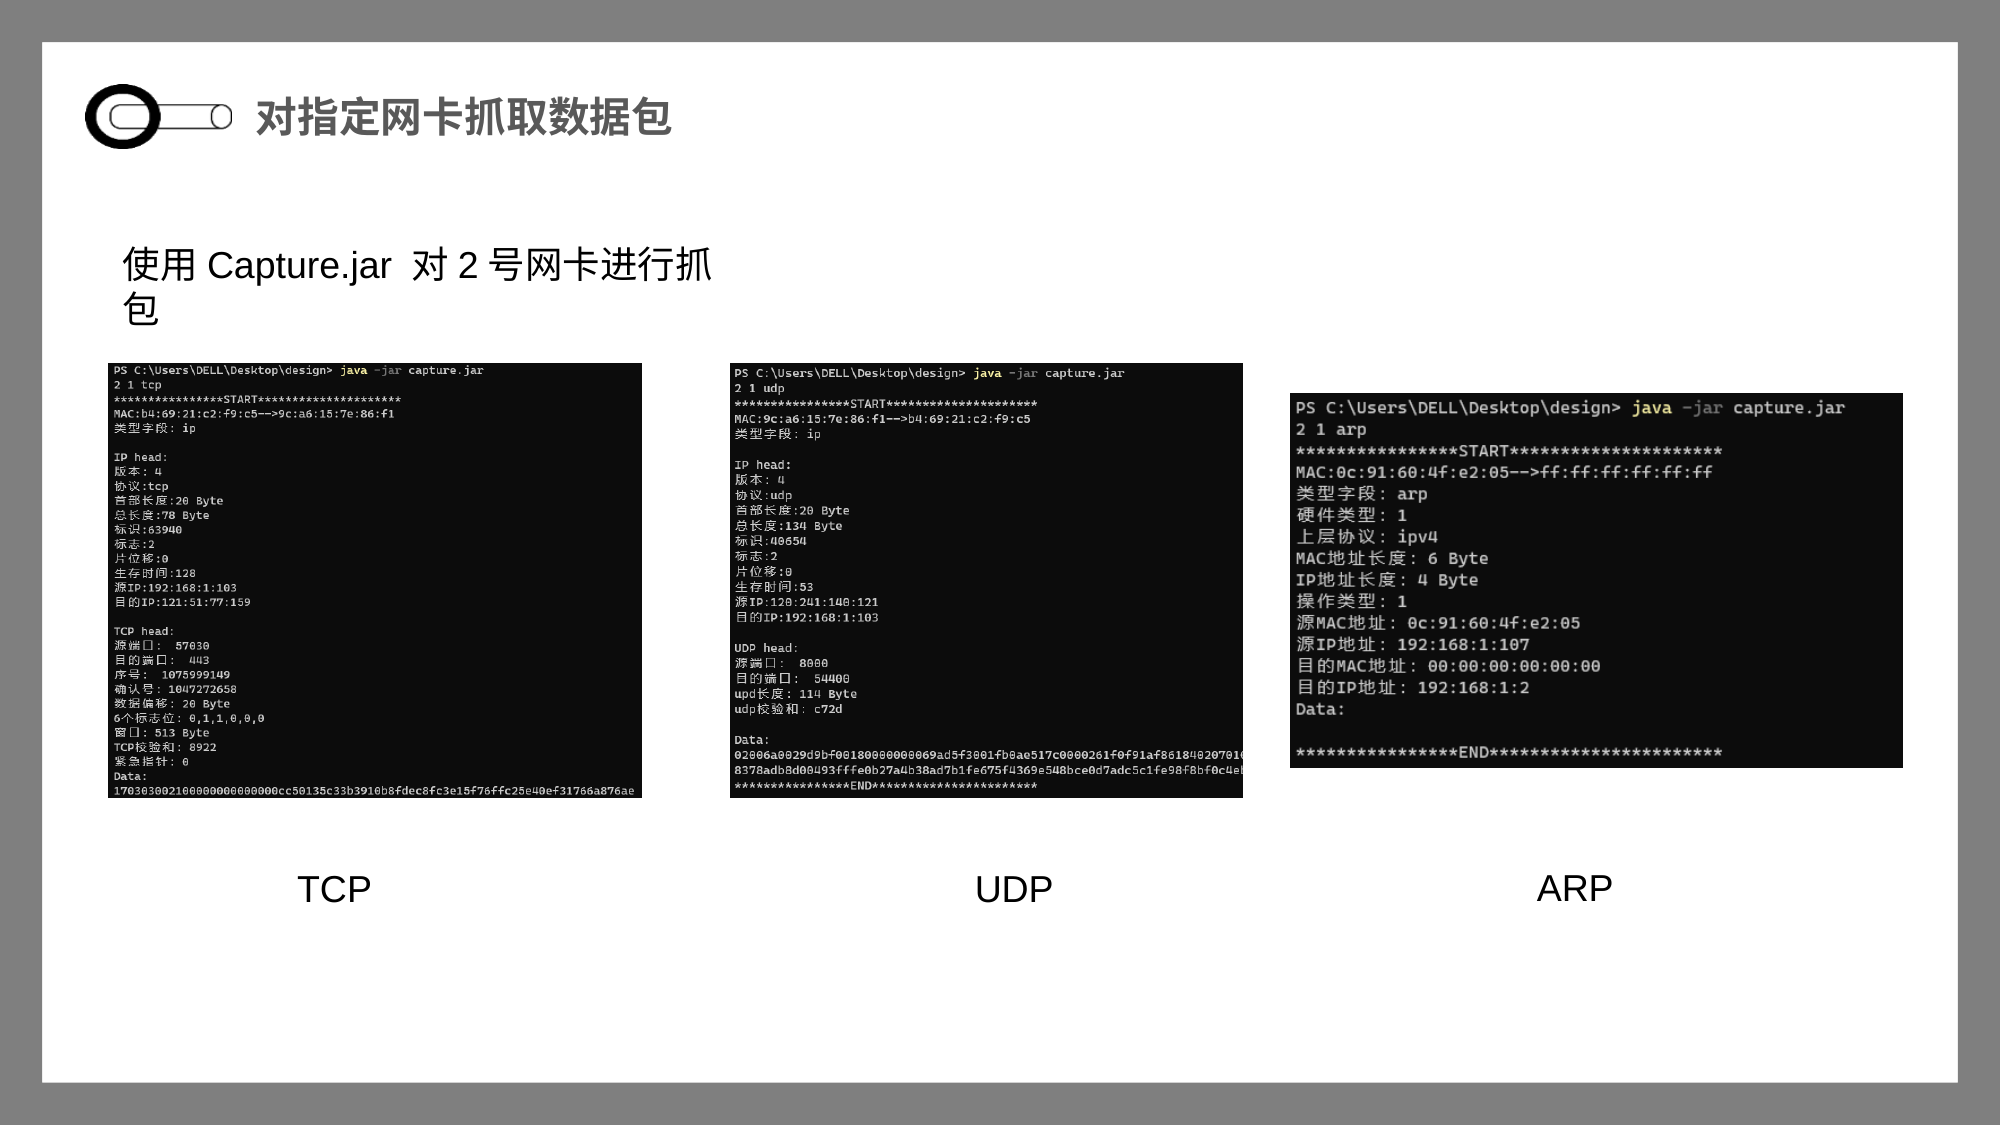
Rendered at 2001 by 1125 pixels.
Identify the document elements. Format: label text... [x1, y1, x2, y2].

text_box TCP [176, 857, 493, 917]
picture [108, 363, 642, 798]
text_box [0, 0, 2000, 1125]
text_box 使用Capture.jar 对2号网卡进行抓包 [108, 233, 756, 339]
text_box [85, 84, 731, 192]
text_box UDP [855, 857, 1173, 917]
picture [730, 363, 1243, 798]
picture [1290, 393, 1903, 768]
text_box ARP [1416, 856, 1734, 916]
